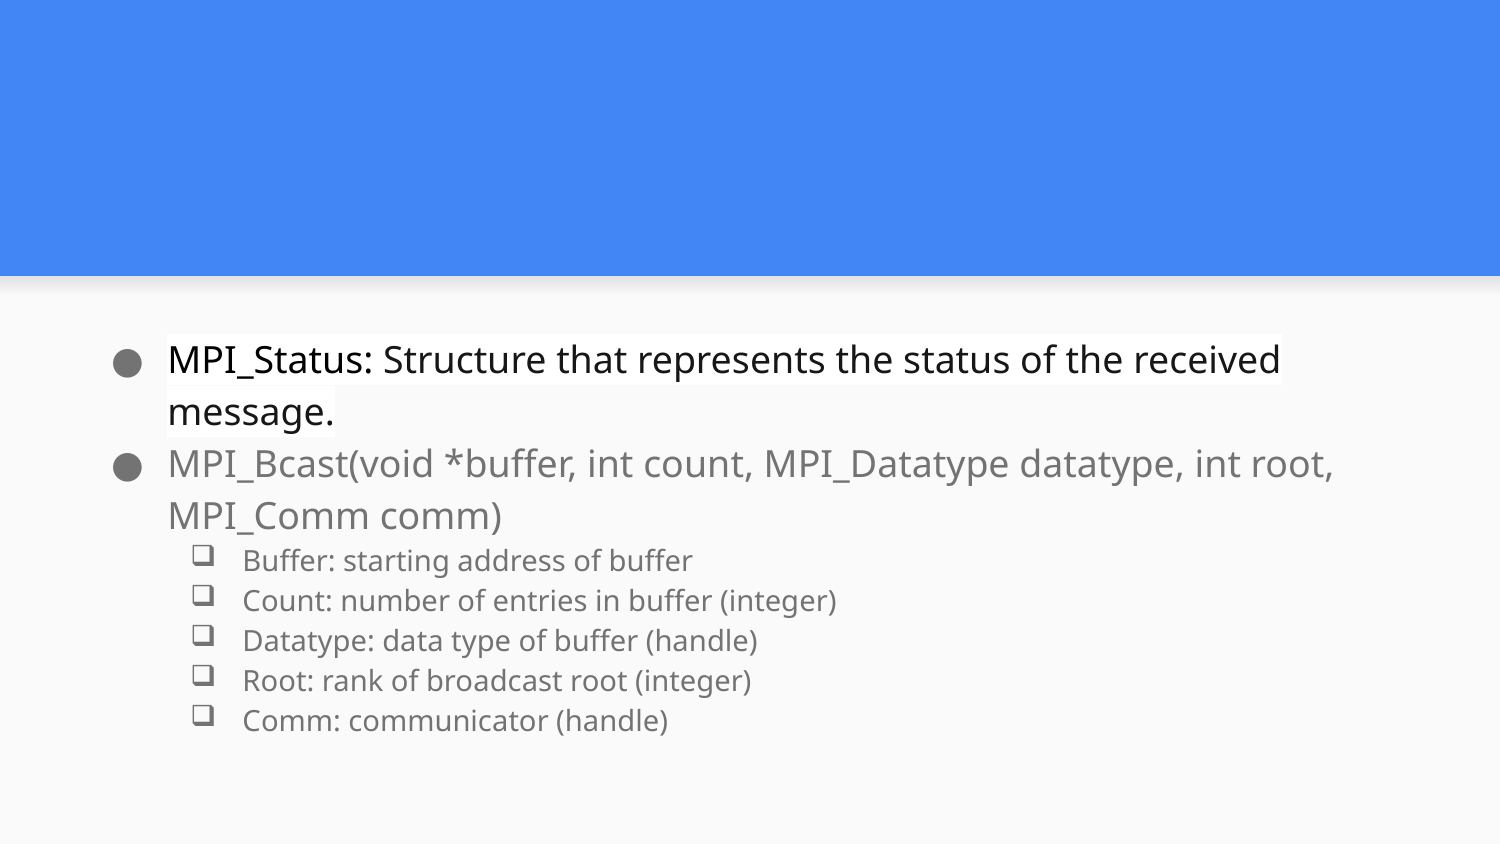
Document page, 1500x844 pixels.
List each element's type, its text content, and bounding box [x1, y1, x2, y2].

list MPI_Status: Structure that represents the status of the received message. MPI_Bcast(void *buffer, int count, MPI_Datatype datatype, int root, MPI_Comm comm) Buffer: starting address of buffer Count: number of entries in buffer (integer) Datatype: data type of buffer (handle) Root: rank of broadcast root (integer) Comm: communicator (handle) [77, 314, 1427, 760]
